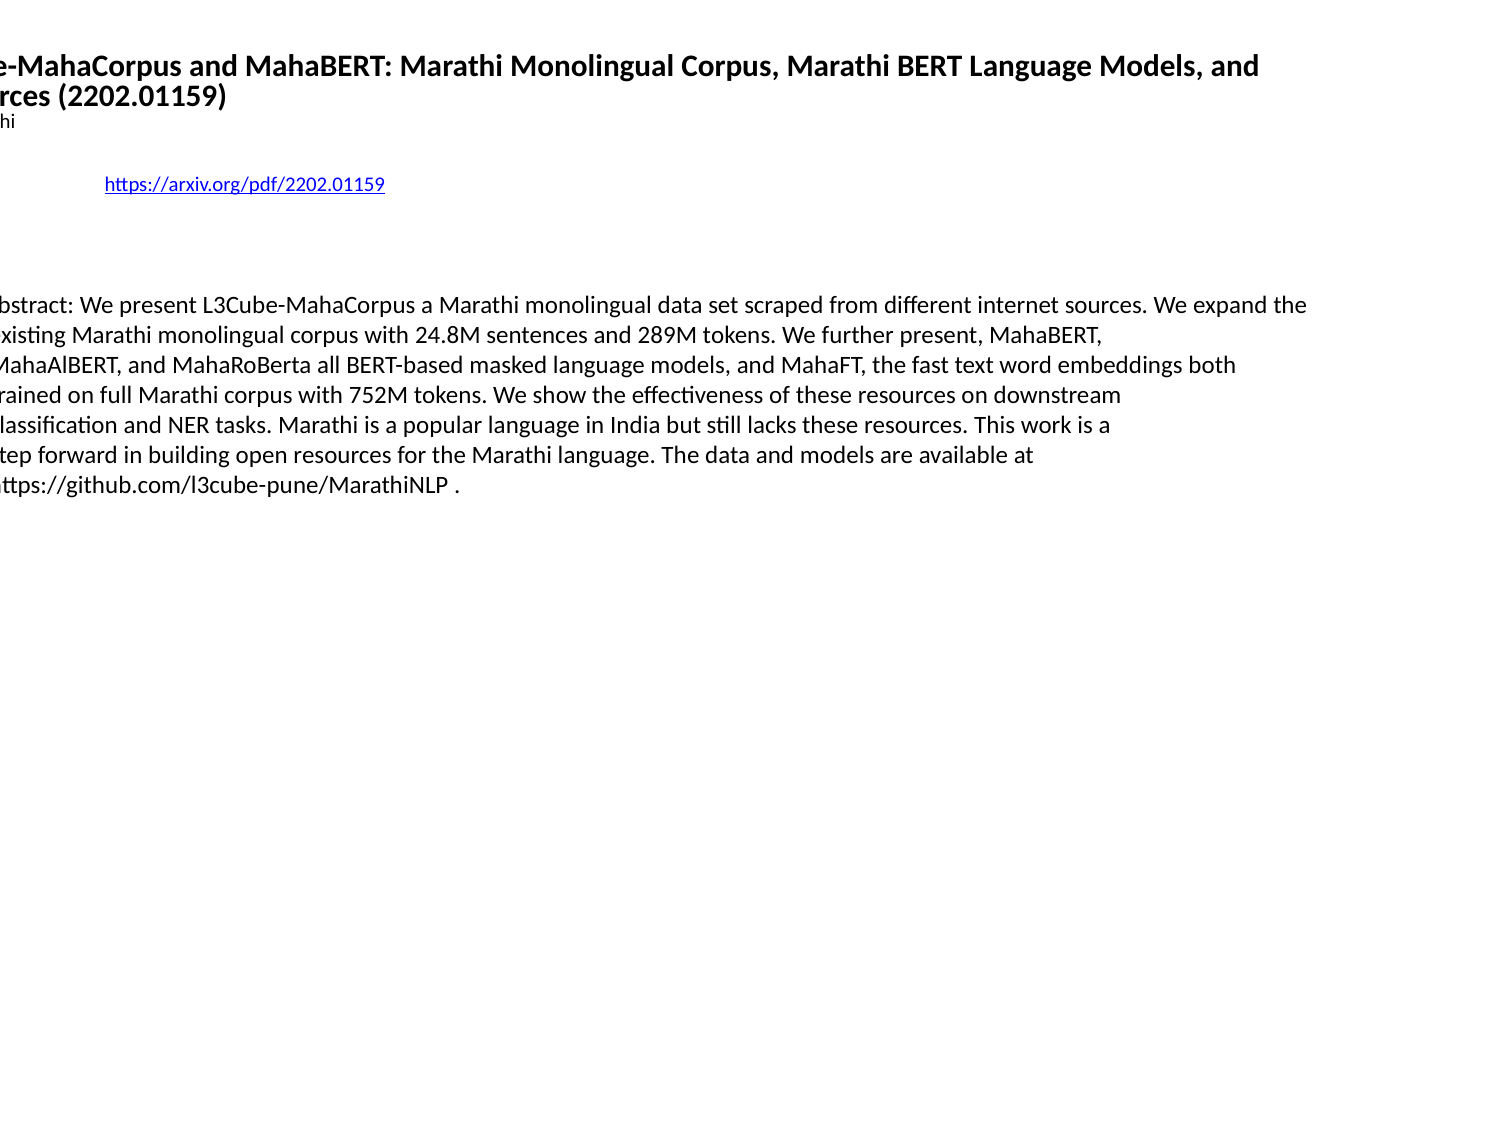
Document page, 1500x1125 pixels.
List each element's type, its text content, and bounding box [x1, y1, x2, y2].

text_box Abstract: We present L3Cube-MahaCorpus a Marathi monolingual data set scraped from different internet sources. We expand the existing Marathi monolingual corpus with 24.8M sentences and 289M tokens. We further present, MahaBERT, MahaAlBERT, and MahaRoBerta all BERT-based masked language models, and MahaFT, the fast text word embeddings both trained on full Marathi corpus with 752M tokens. We show the effectiveness of these resources on downstream classification and NER tasks. Marathi is a popular language in India but still lacks these resources. This work is a step forward in building open resources for the Marathi language. The data and models are available at https://github.com/l3cube-pune/MarathiNLP . [0, 236, 1331, 561]
text_box L3Cube-MahaCorpus and MahaBERT: Marathi Monolingual Corpus, Marathi BERT Language Models, and Resources (2202.01159) Raviraj Joshi [0, 0, 1284, 140]
text_box https://arxiv.org/pdf/2202.01159 [89, 118, 401, 203]
